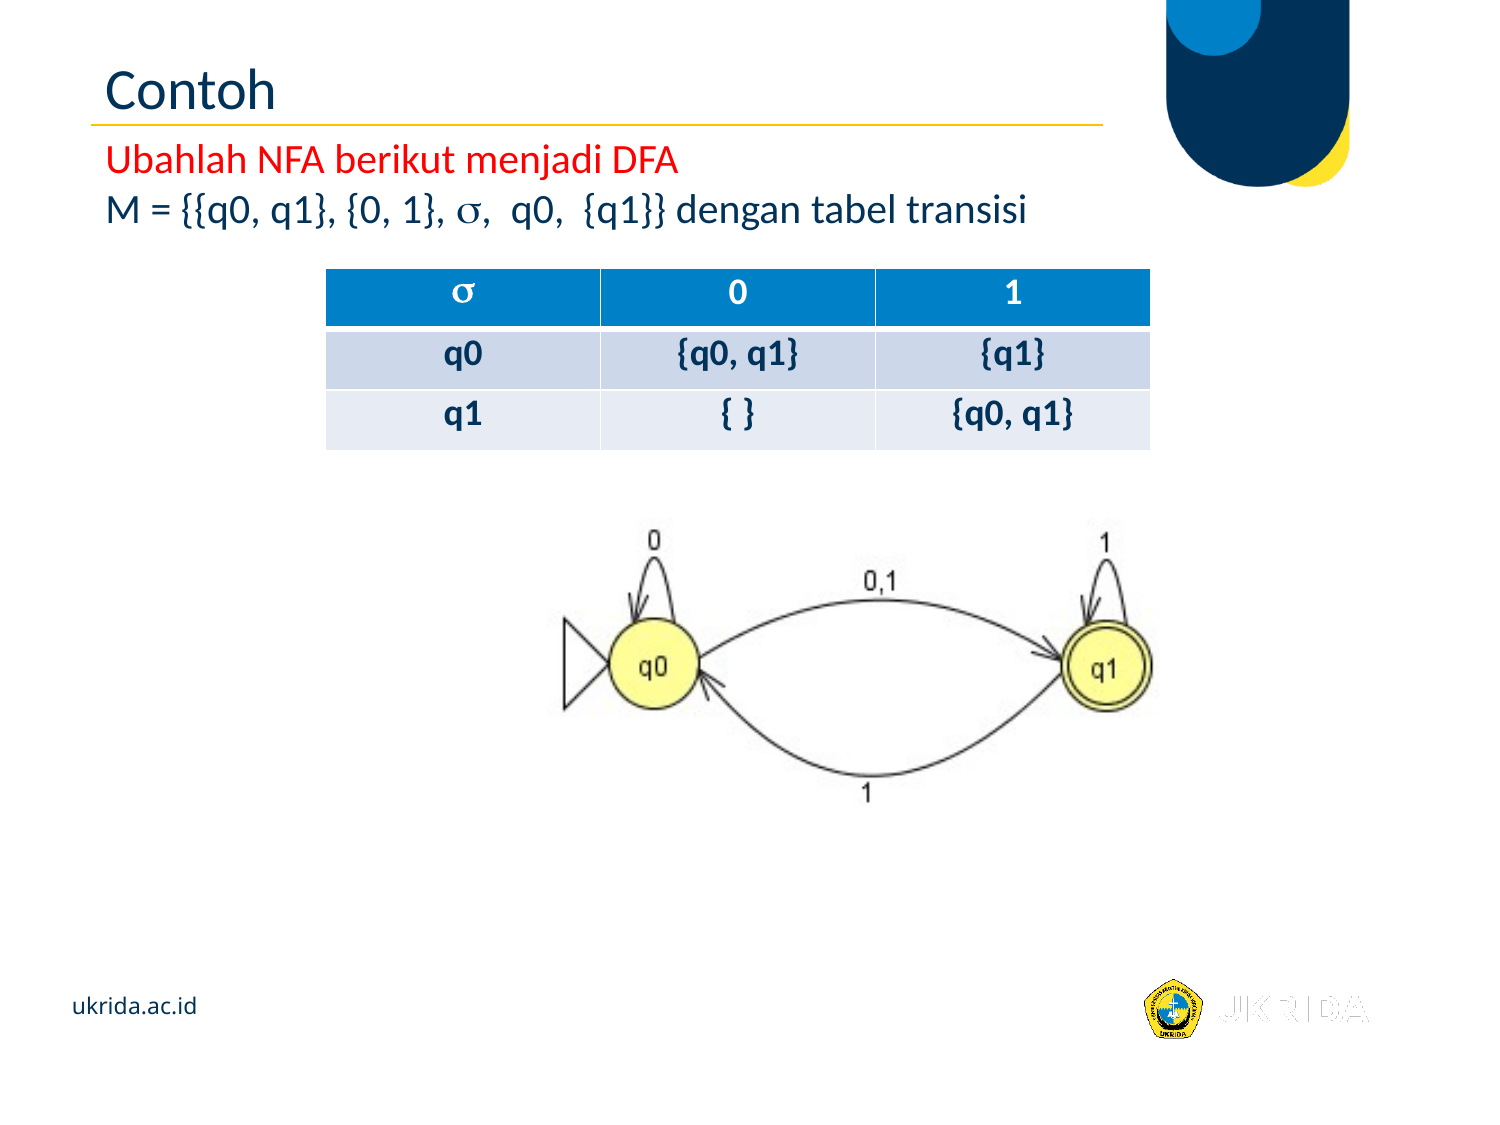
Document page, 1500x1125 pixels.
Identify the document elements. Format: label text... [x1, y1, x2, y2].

text_box Contoh [90, 43, 1104, 124]
table_cell {q0, q1} [876, 391, 1150, 450]
table_header 1 [876, 269, 1150, 326]
table_header 0 [601, 269, 875, 326]
table_cell { } [601, 391, 875, 450]
table_cell {q0, q1} [601, 332, 875, 389]
table_header  [326, 269, 600, 326]
text_box Ubahlah NFA berikut menjadi DFA M = {{q0, q1}, {0, 1}, , q0, {q1}} dengan tabel transisi [90, 124, 1369, 940]
picture [512, 465, 1196, 857]
table_cell {q1} [876, 332, 1150, 389]
table_cell q1 [326, 391, 600, 450]
picture [1150, 0, 1500, 209]
text_box ukrida.ac.id [57, 978, 722, 1027]
table_cell q0 [326, 332, 600, 389]
picture [1143, 978, 1369, 1039]
